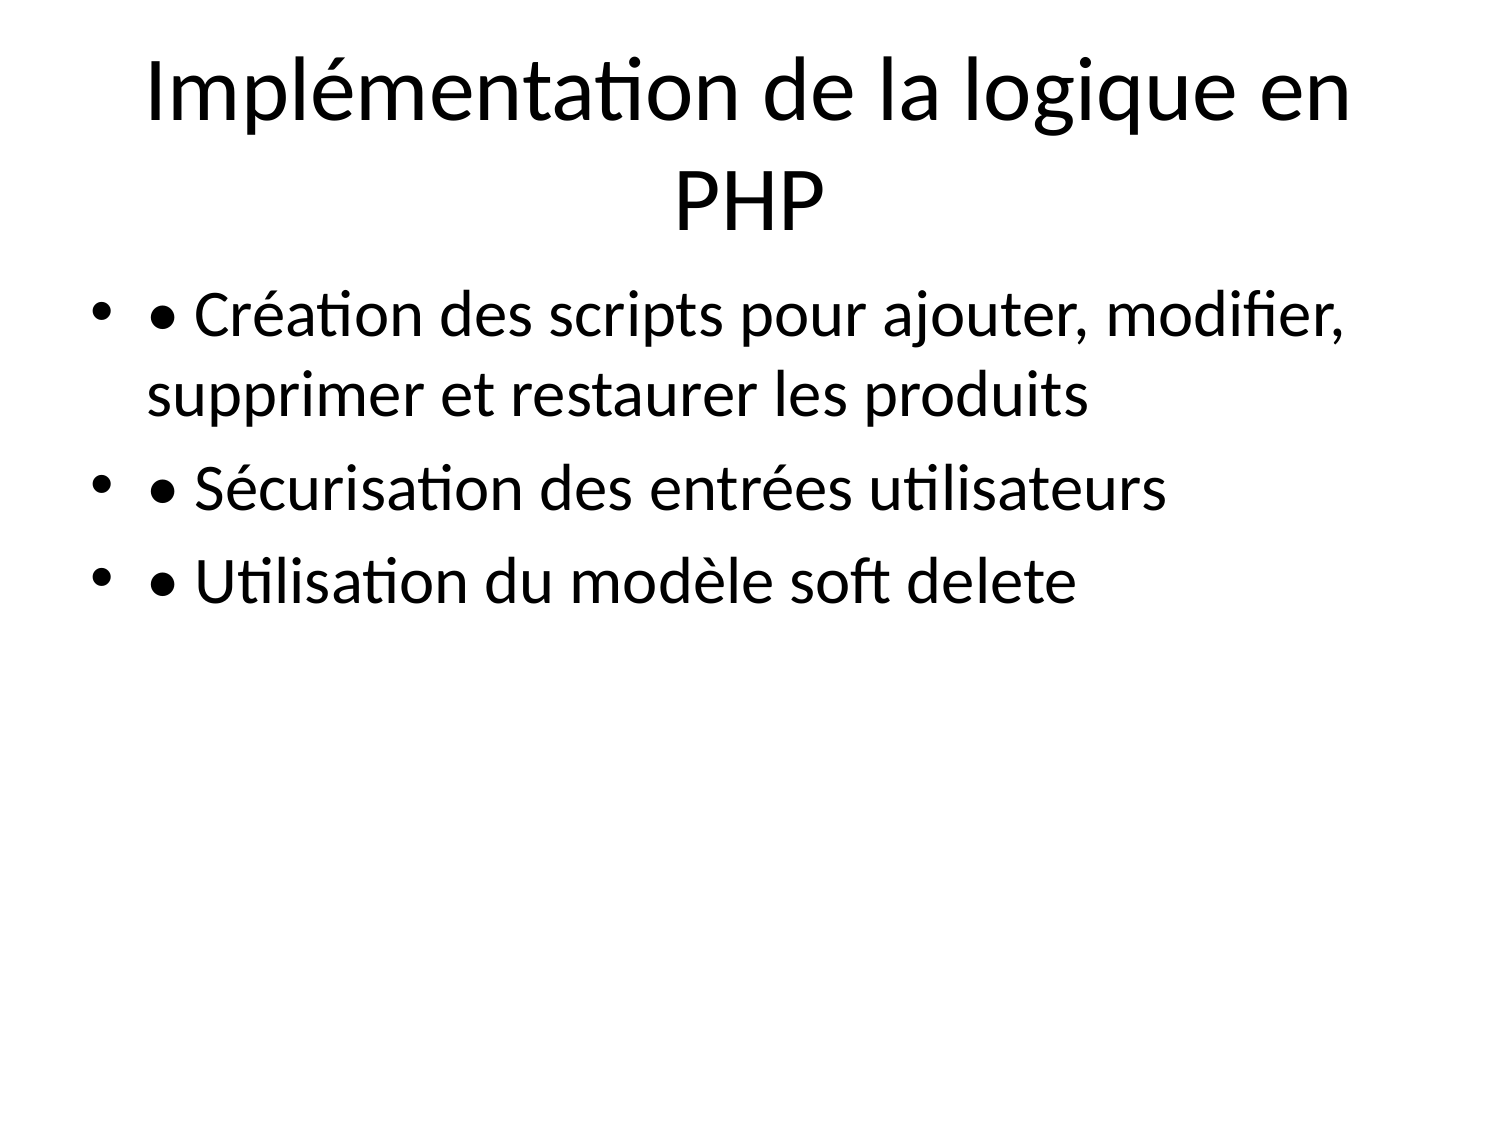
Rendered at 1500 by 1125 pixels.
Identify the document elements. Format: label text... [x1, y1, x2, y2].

title Implémentation de la logique en PHP [75, 45, 1425, 233]
list • Création des scripts pour ajouter, modifier, supprimer et restaurer les produits • Sécurisation des entrées utilisateurs • Utilisation du modèle soft delete [75, 262, 1425, 1005]
